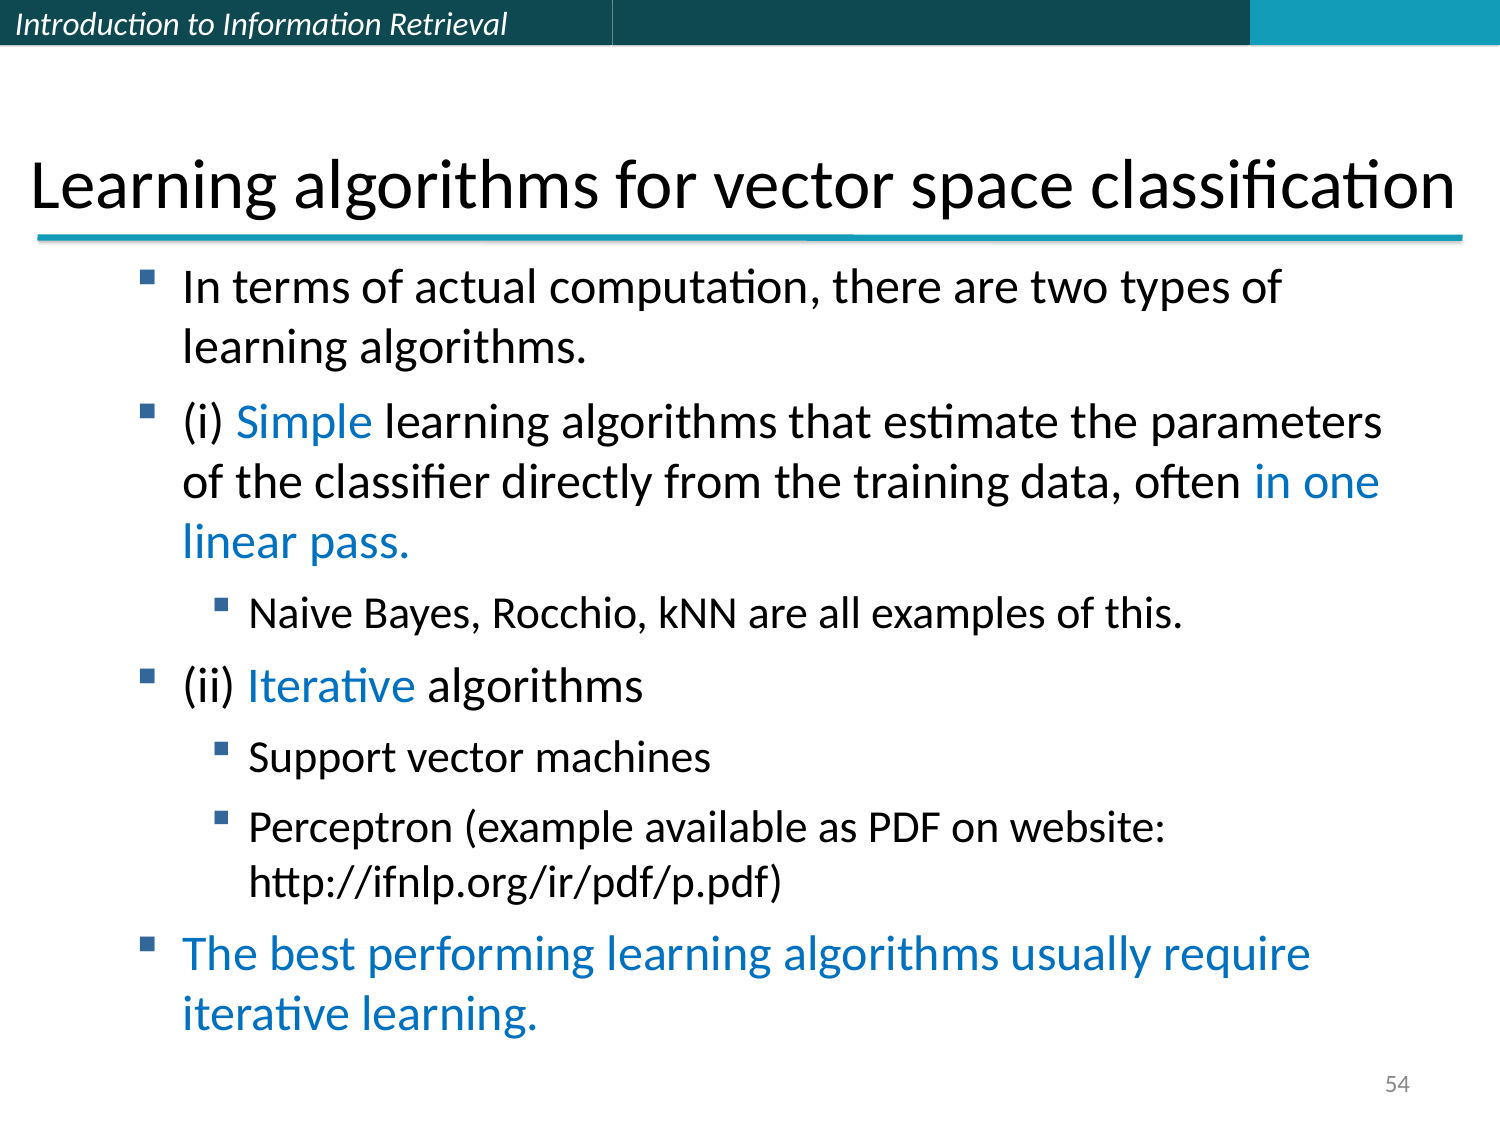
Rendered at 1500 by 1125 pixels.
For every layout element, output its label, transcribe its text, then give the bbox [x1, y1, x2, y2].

text_box Learning algorithms for vector space classification [0, 0, 1500, 231]
text_box [1253, 0, 1406, 50]
text_box 54 [1074, 1062, 1425, 1103]
text_box In terms of actual computation, there are two types of learning algorithms. (i) Simple learning algorithms that estimate the parameters of the classifier directly from the training data, often in one linear pass. Naive Bayes, Rocchio, kNN are all examples of this. (ii) Iterative algorithms Support vector machines Perceptron (example available as PDF on website: http://ifnlp.org/ir/pdf/p.pdf) The best performing learning algorithms usually require iterative learning. [46, 246, 1442, 1032]
